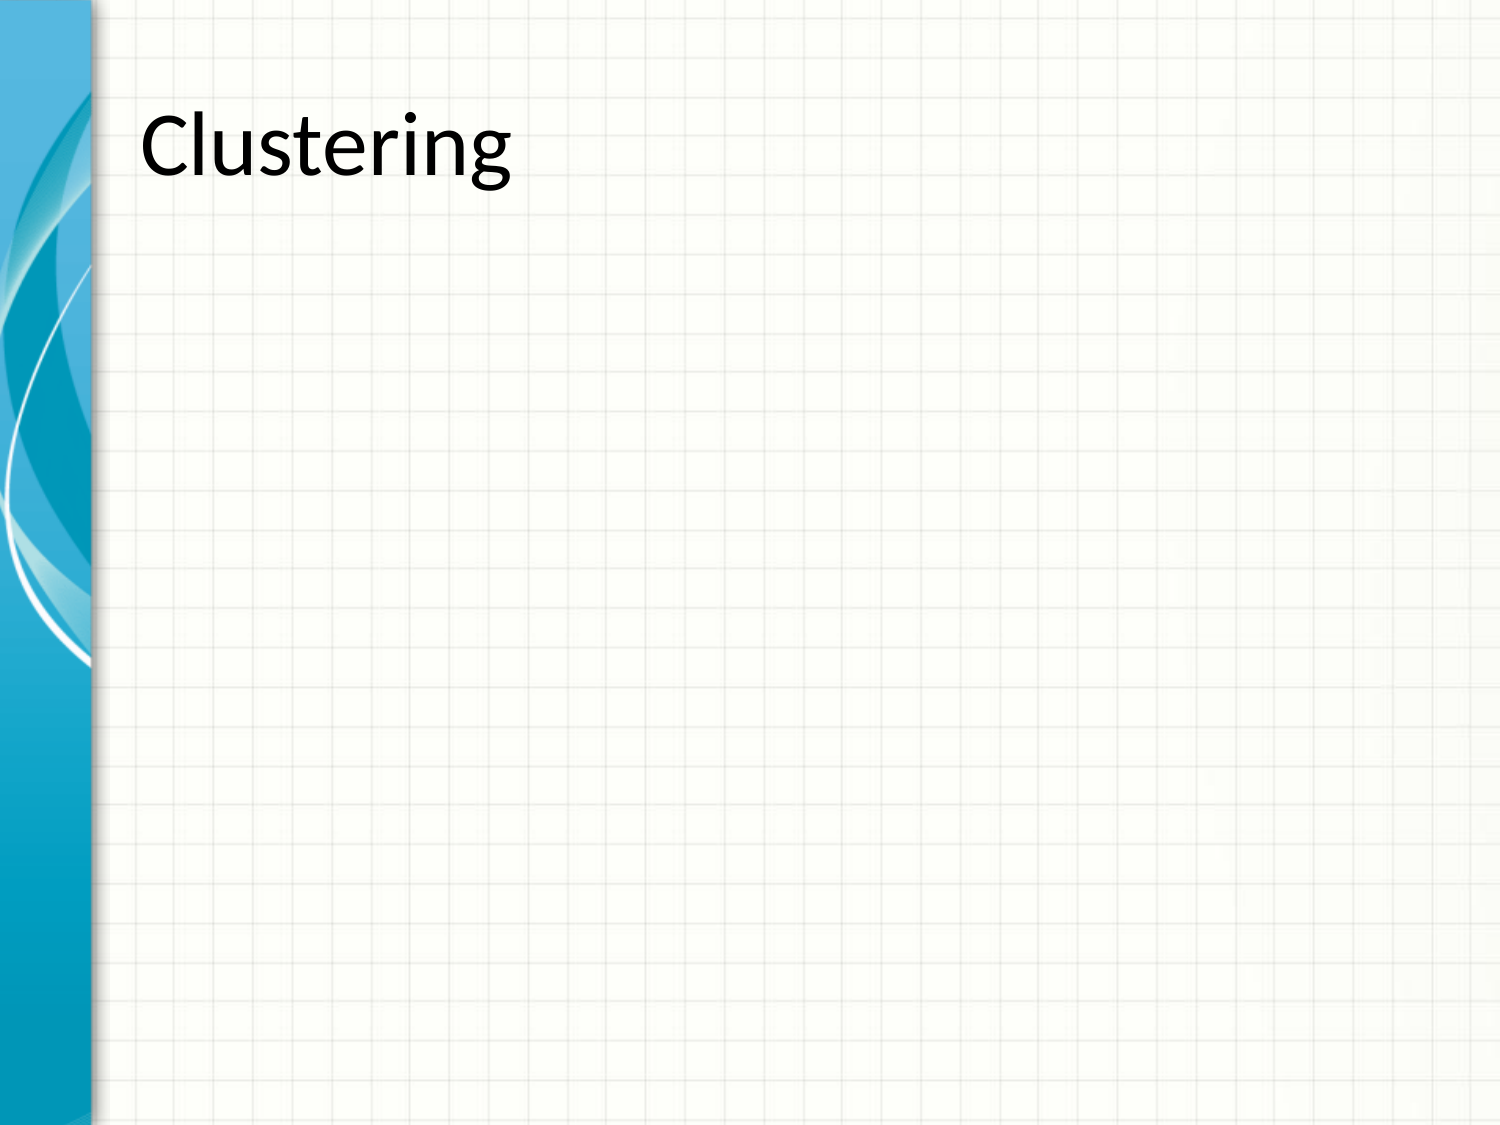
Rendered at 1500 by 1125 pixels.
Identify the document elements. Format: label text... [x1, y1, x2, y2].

title Clustering [125, 45, 1450, 233]
picture [0, 0, 1500, 1125]
